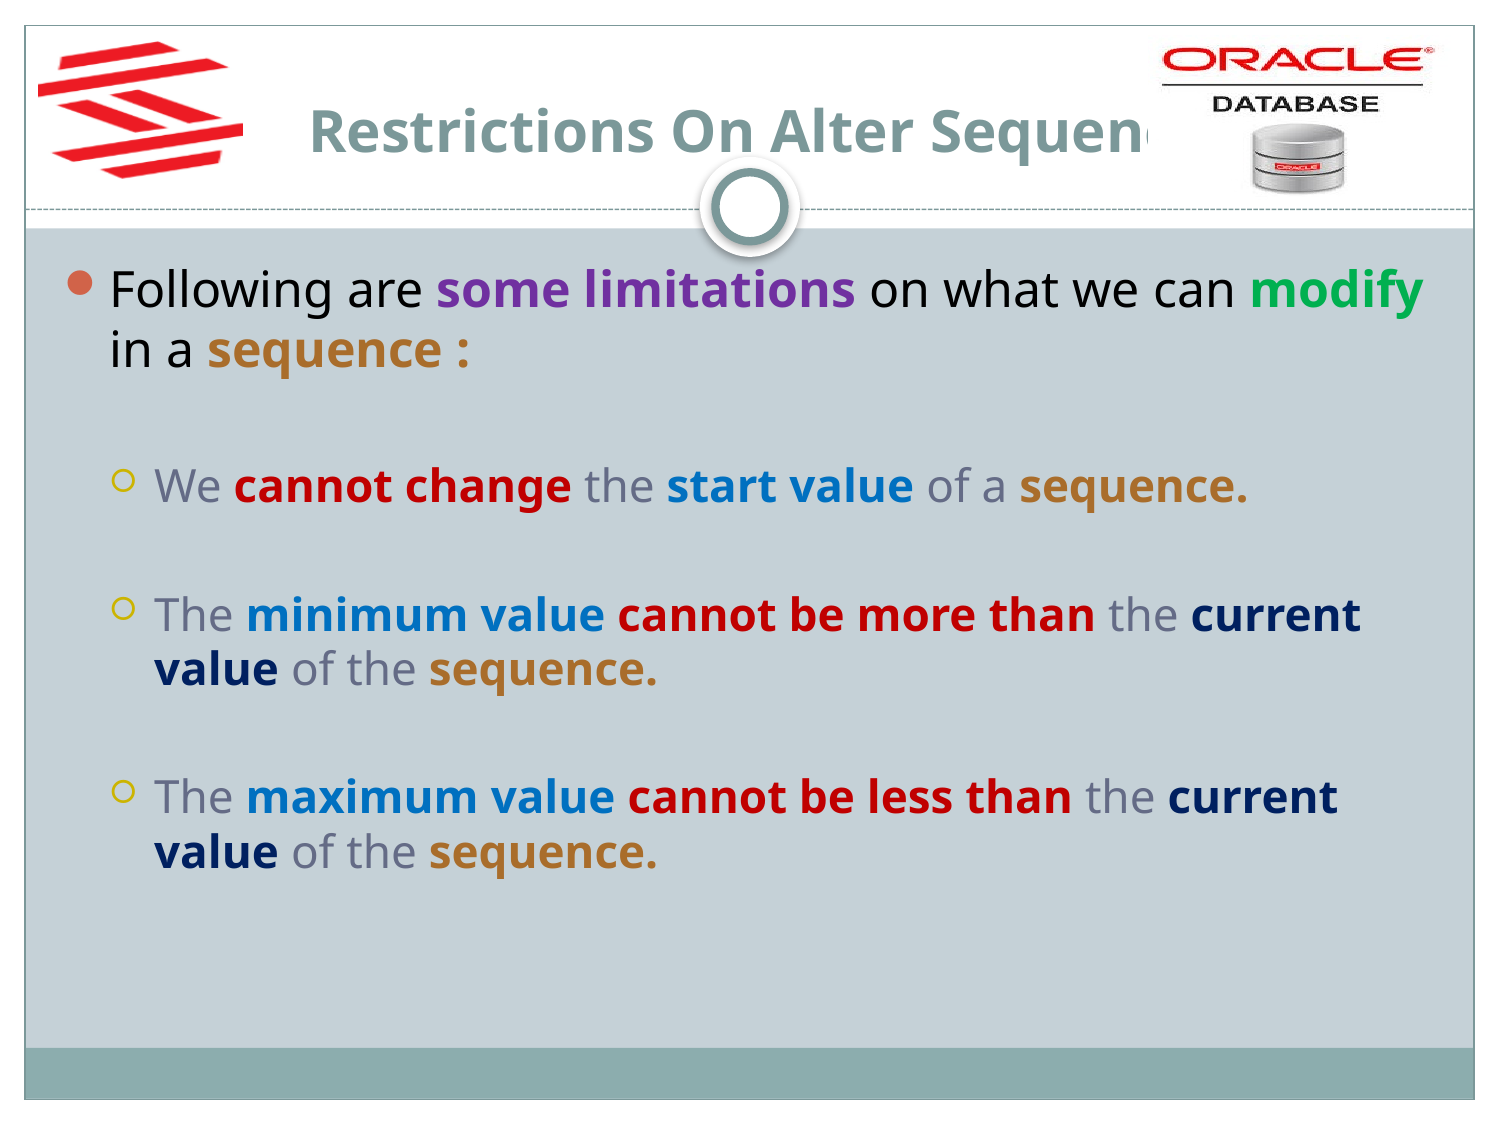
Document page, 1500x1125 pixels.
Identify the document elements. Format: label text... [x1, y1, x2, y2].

list Following are some limitations on what we can modify in a sequence : We cannot change the start value of a sequence. The minimum value cannot be more than the current value of the sequence. The maximum value cannot be less than the current value of the sequence. [49, 250, 1445, 1047]
picture [1148, 34, 1453, 200]
title Restrictions On Alter Sequence [248, 46, 1141, 172]
picture [37, 40, 243, 185]
